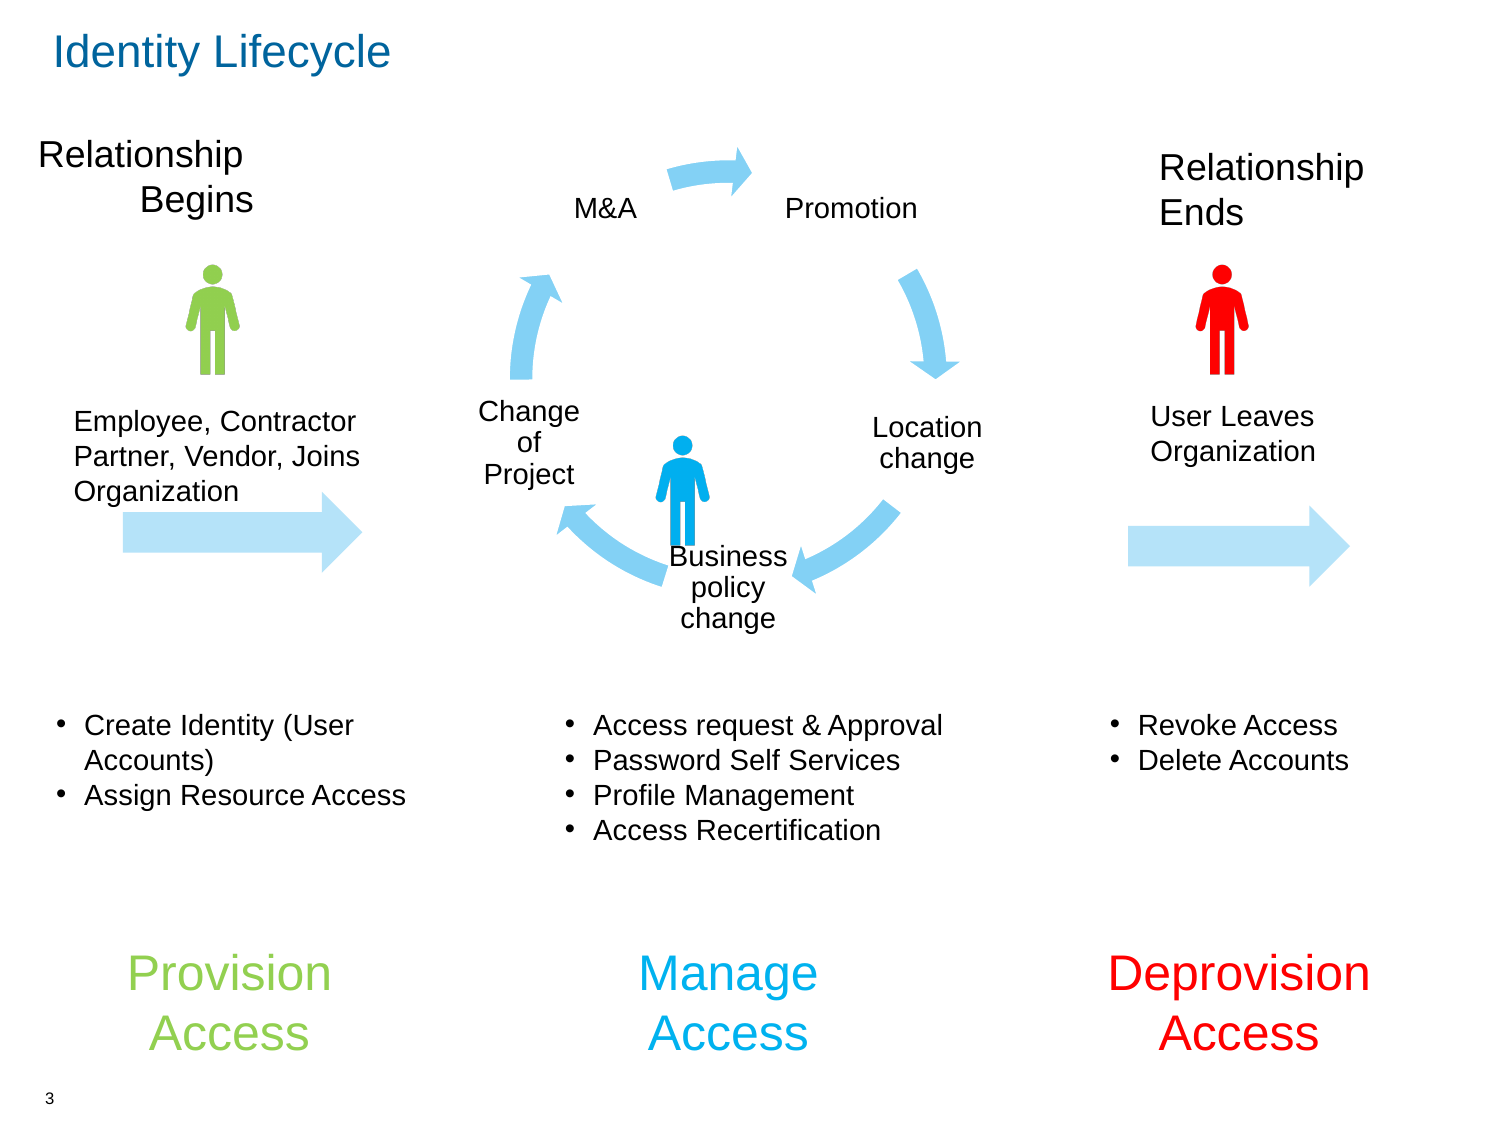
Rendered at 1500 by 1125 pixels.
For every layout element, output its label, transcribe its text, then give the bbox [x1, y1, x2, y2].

text_box Deprovision Access [1088, 925, 1390, 1076]
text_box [389, 142, 1068, 652]
text_box [121, 523, 364, 576]
text_box Create Identity (User Accounts) Assign Resource Access [41, 691, 425, 827]
slide_number 3 [29, 1072, 88, 1123]
picture [624, 432, 741, 549]
text_box Relationship Begins [22, 115, 269, 236]
text_box Provision Access [64, 925, 395, 1076]
text_box Relationship Ends [1143, 127, 1391, 248]
text_box User Leaves Organization [1135, 382, 1389, 483]
text_box [1127, 503, 1352, 590]
text_box Employee, Contractor Partner, Vendor, Joins Organization [58, 387, 389, 523]
text_box Revoke Access Delete Accounts [1094, 691, 1465, 792]
text_box Access request & Approval Password Self Services Profile Management Access Recertification [549, 691, 1026, 862]
picture [154, 261, 271, 378]
text_box Manage Access [611, 925, 846, 1076]
picture [1164, 261, 1280, 378]
title Identity Lifecycle [37, 6, 1463, 88]
